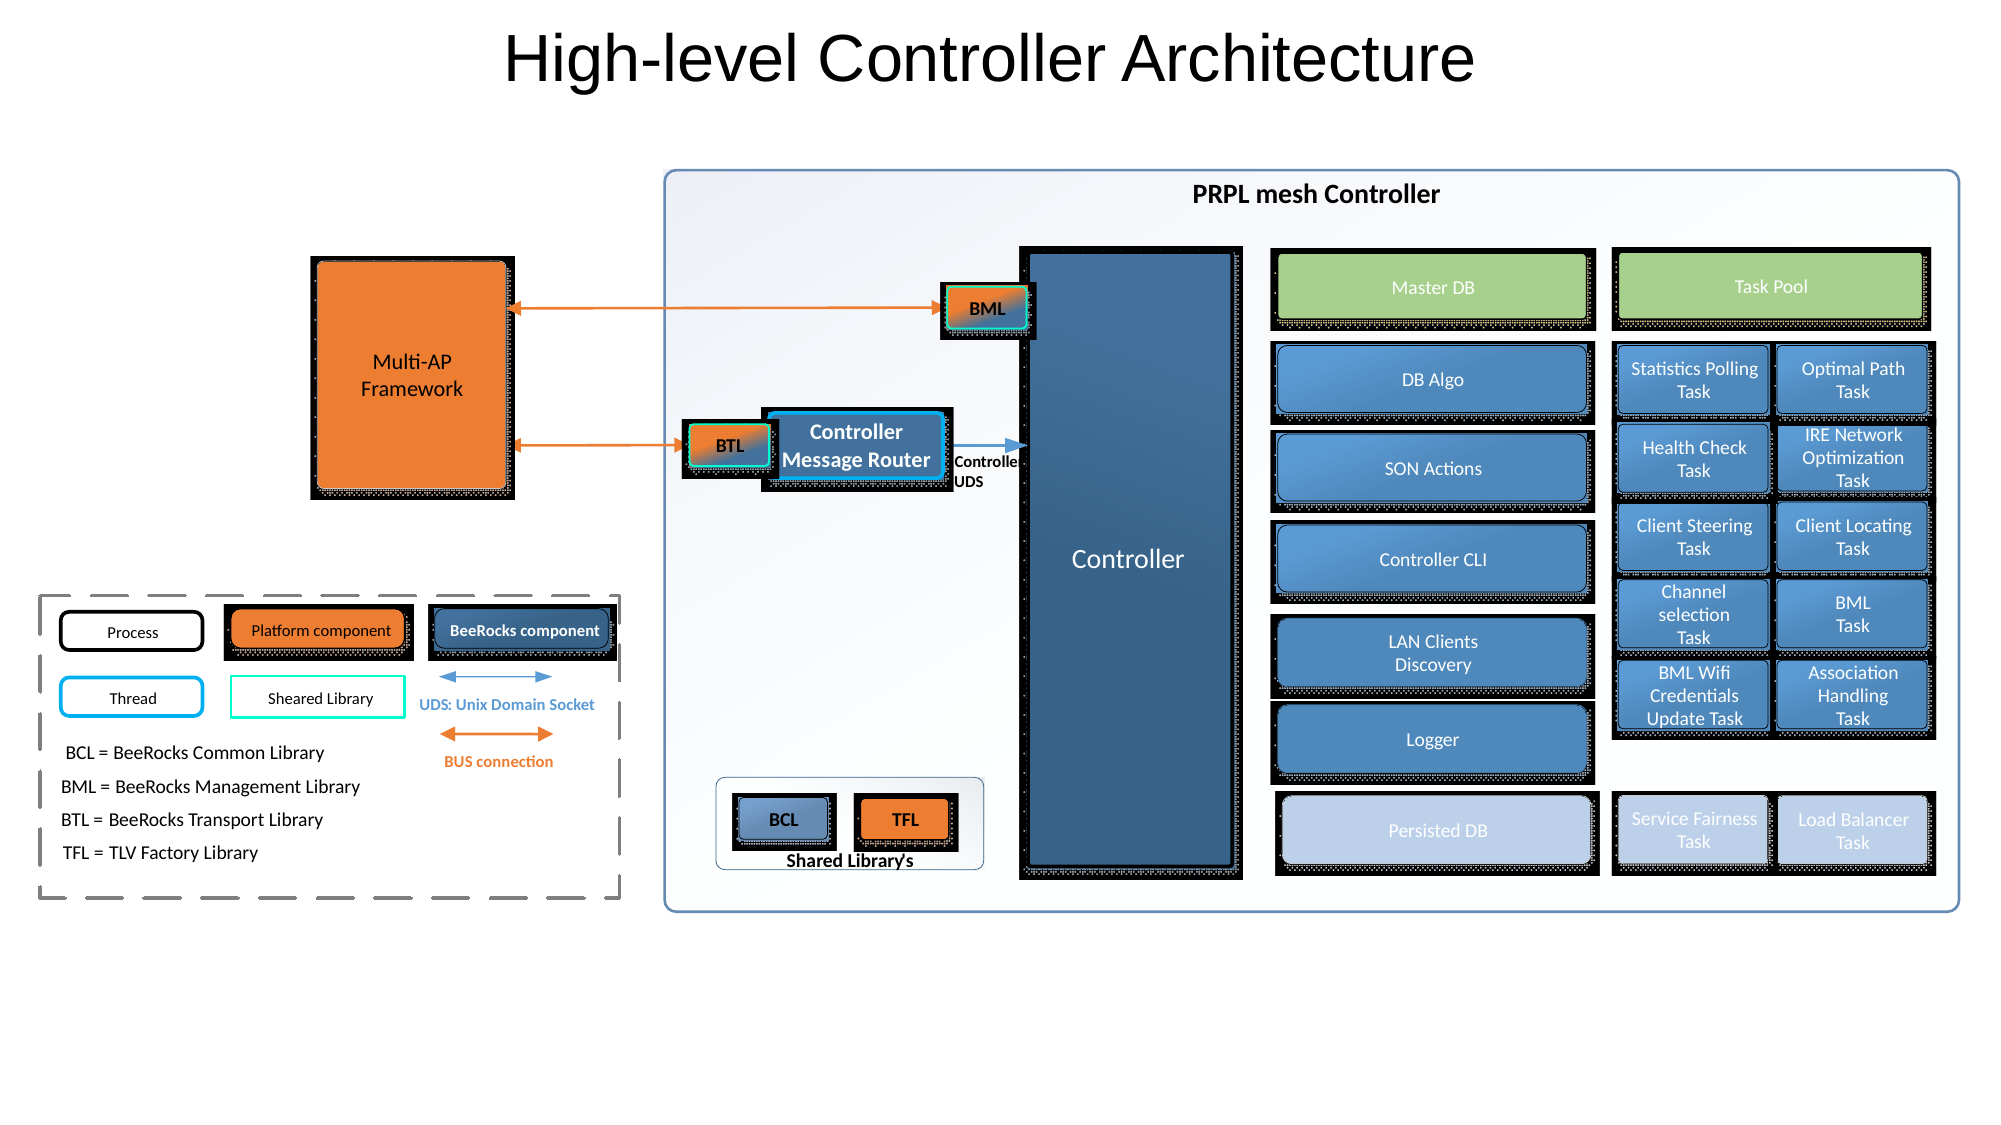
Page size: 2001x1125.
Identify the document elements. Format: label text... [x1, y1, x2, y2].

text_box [37, 166, 1962, 915]
title High-level Controller Architecture [99, 43, 1900, 147]
